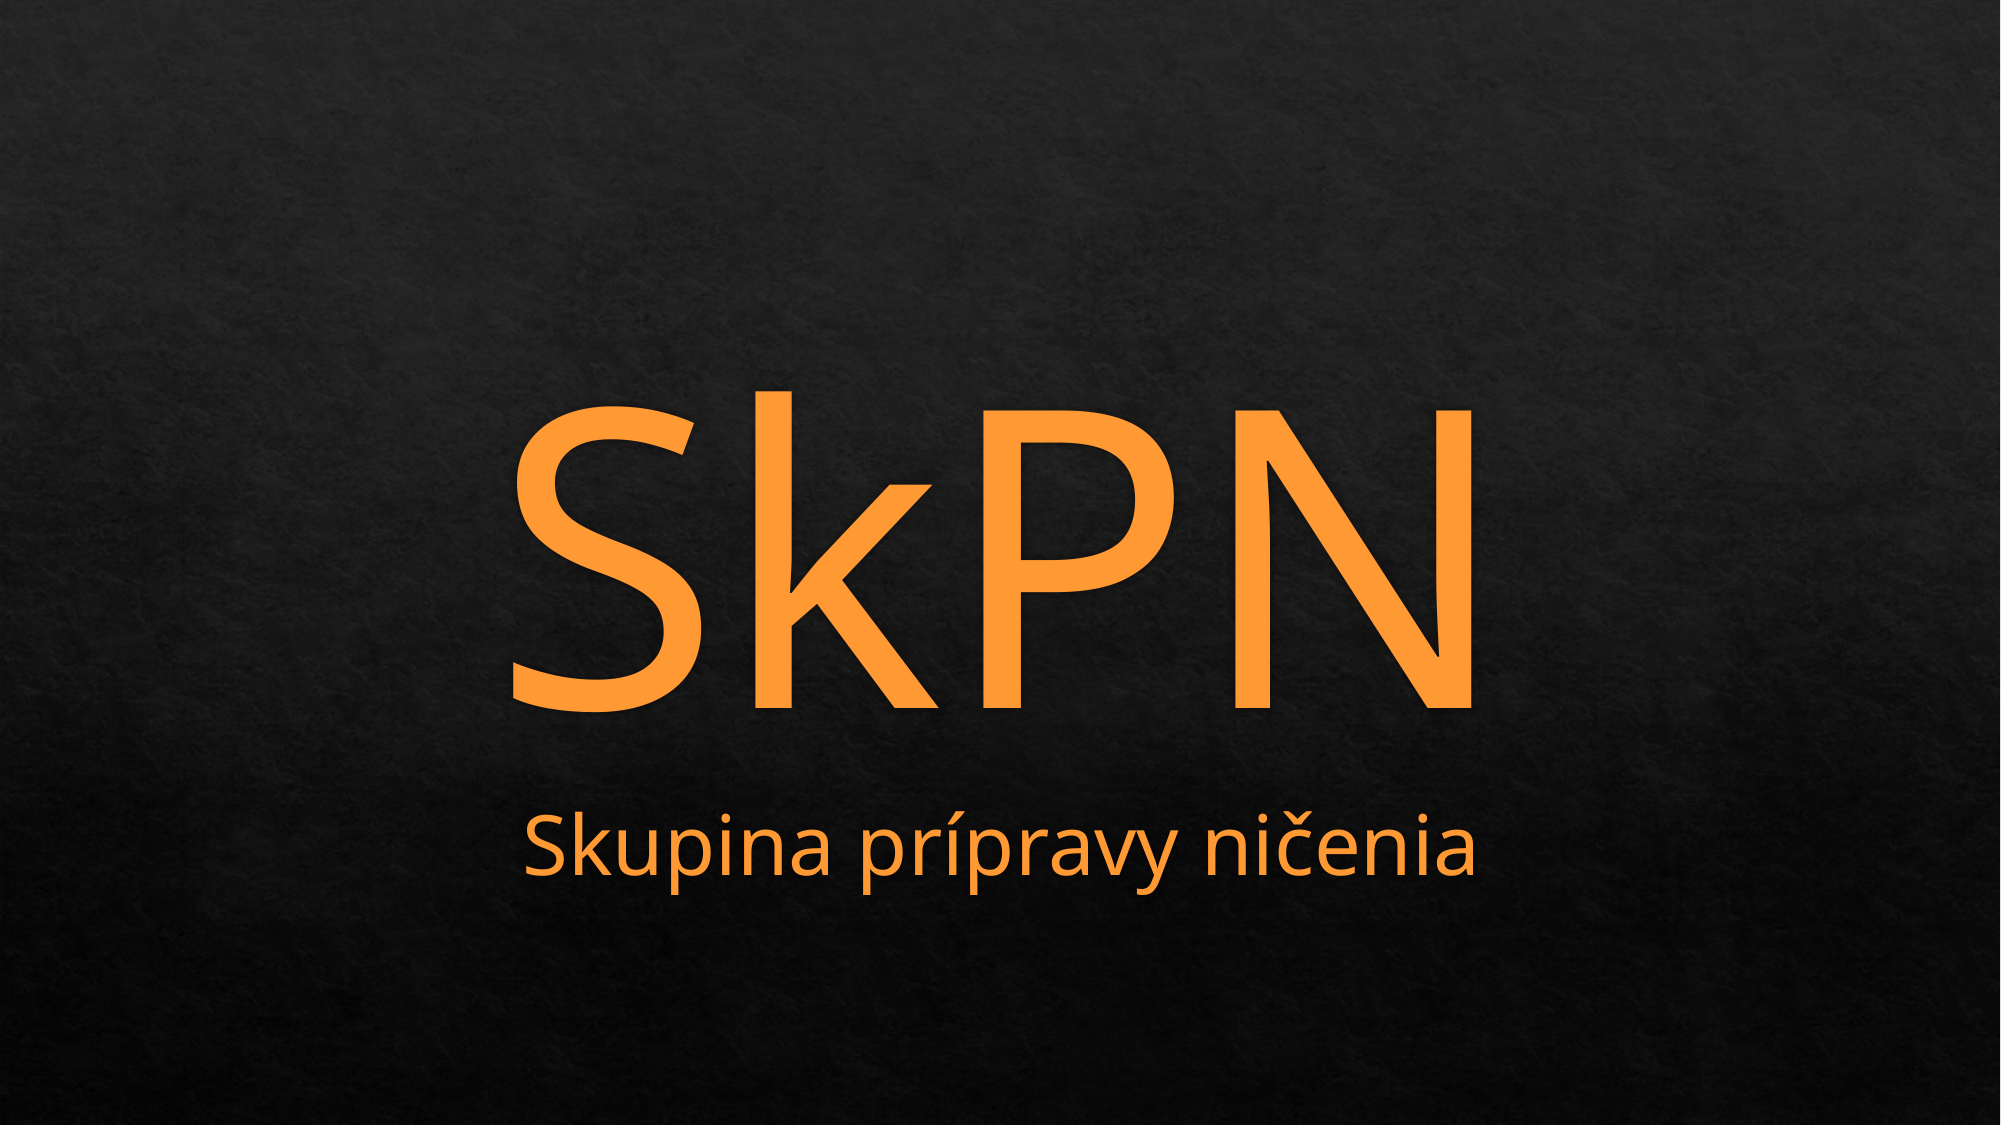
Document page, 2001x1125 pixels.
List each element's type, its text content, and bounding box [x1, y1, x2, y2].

list SkPN Skupina prípravy ničenia [149, 284, 1849, 950]
